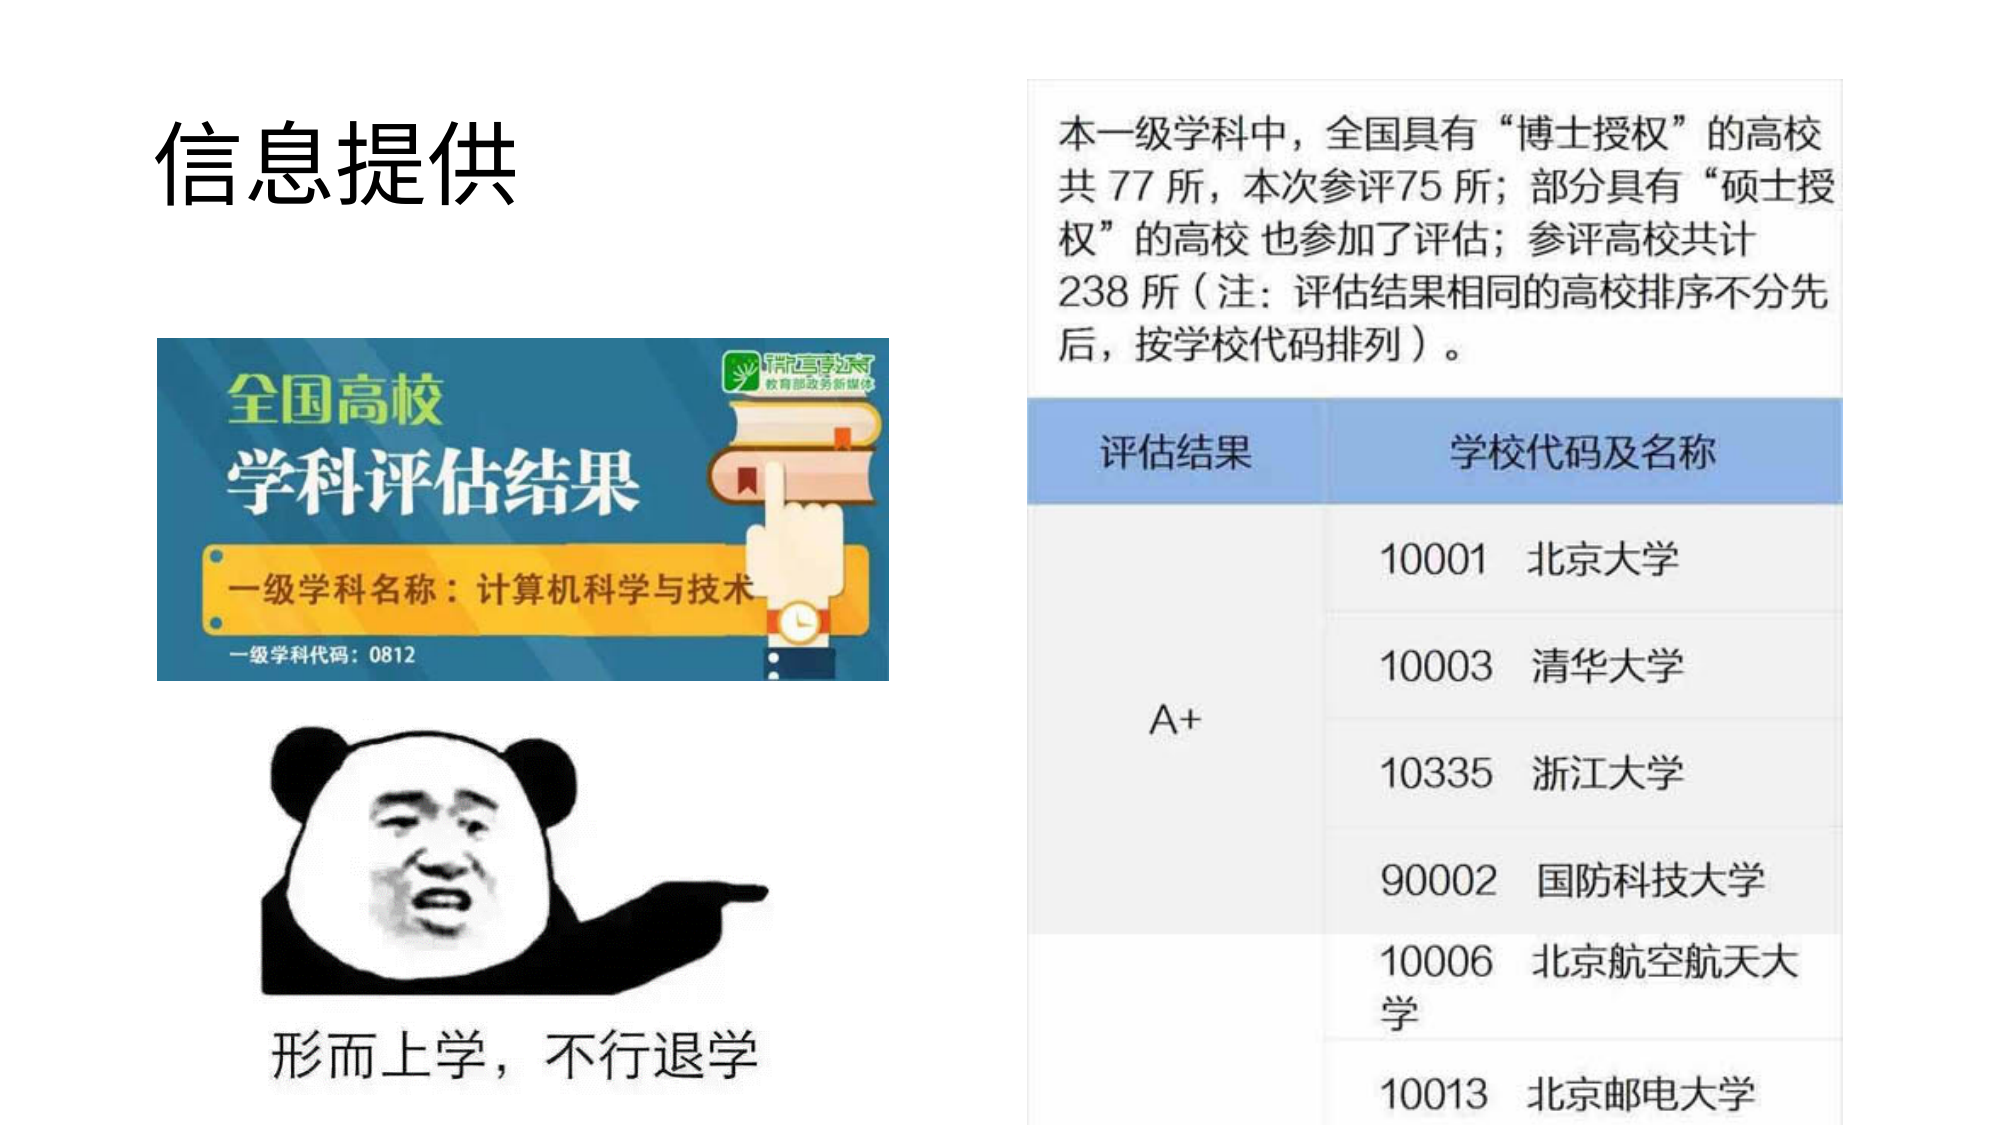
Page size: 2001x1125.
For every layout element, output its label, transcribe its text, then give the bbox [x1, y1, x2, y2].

picture [250, 711, 775, 1095]
title 信息提供 [137, 59, 1863, 278]
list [1027, 79, 1843, 1125]
picture [157, 338, 889, 681]
